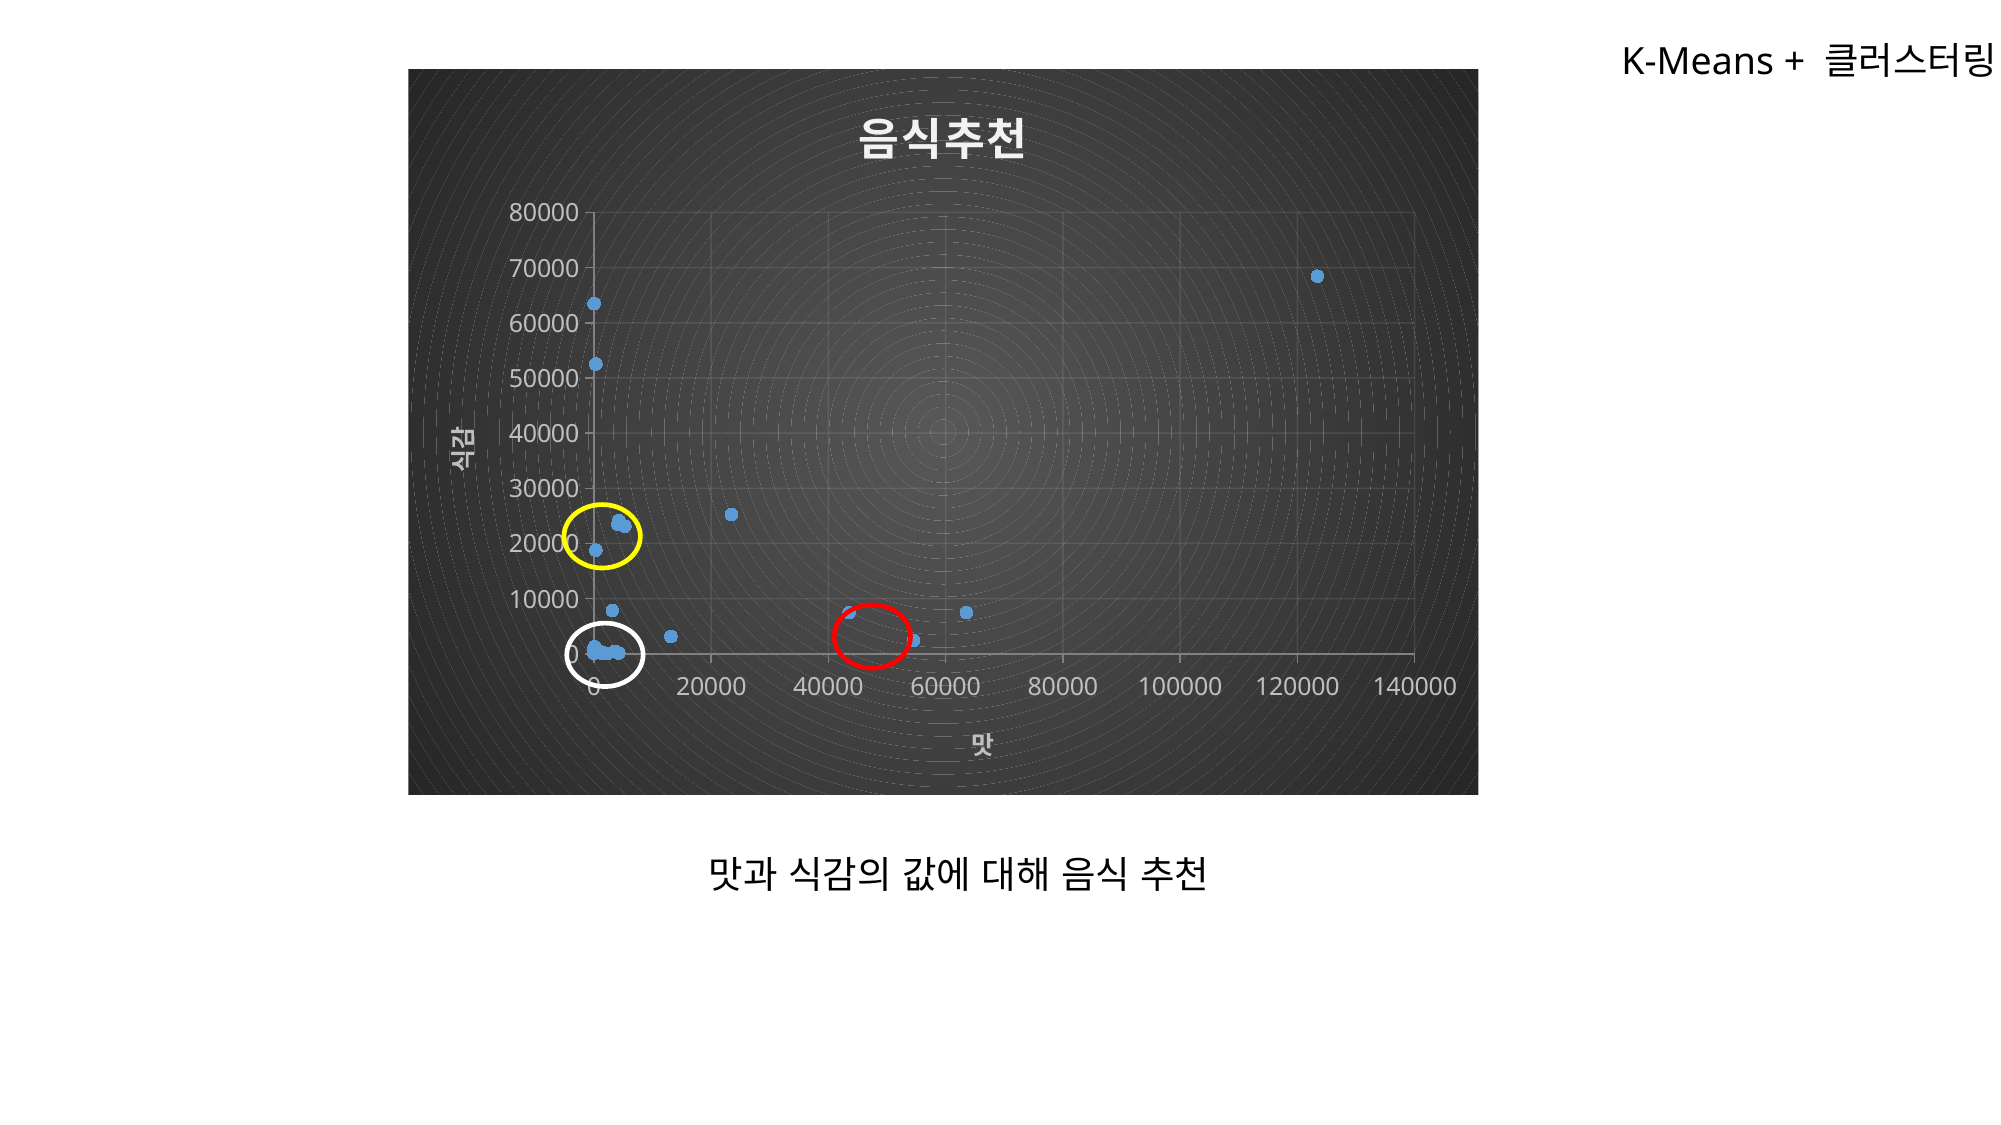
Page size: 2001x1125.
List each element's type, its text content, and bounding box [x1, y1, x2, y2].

chart [408, 69, 1479, 795]
text_box K-Means + 클러스터링 [1515, 34, 2000, 86]
text_box 맛과 식감의 값에 대해 음식 추천 [358, 817, 1561, 930]
